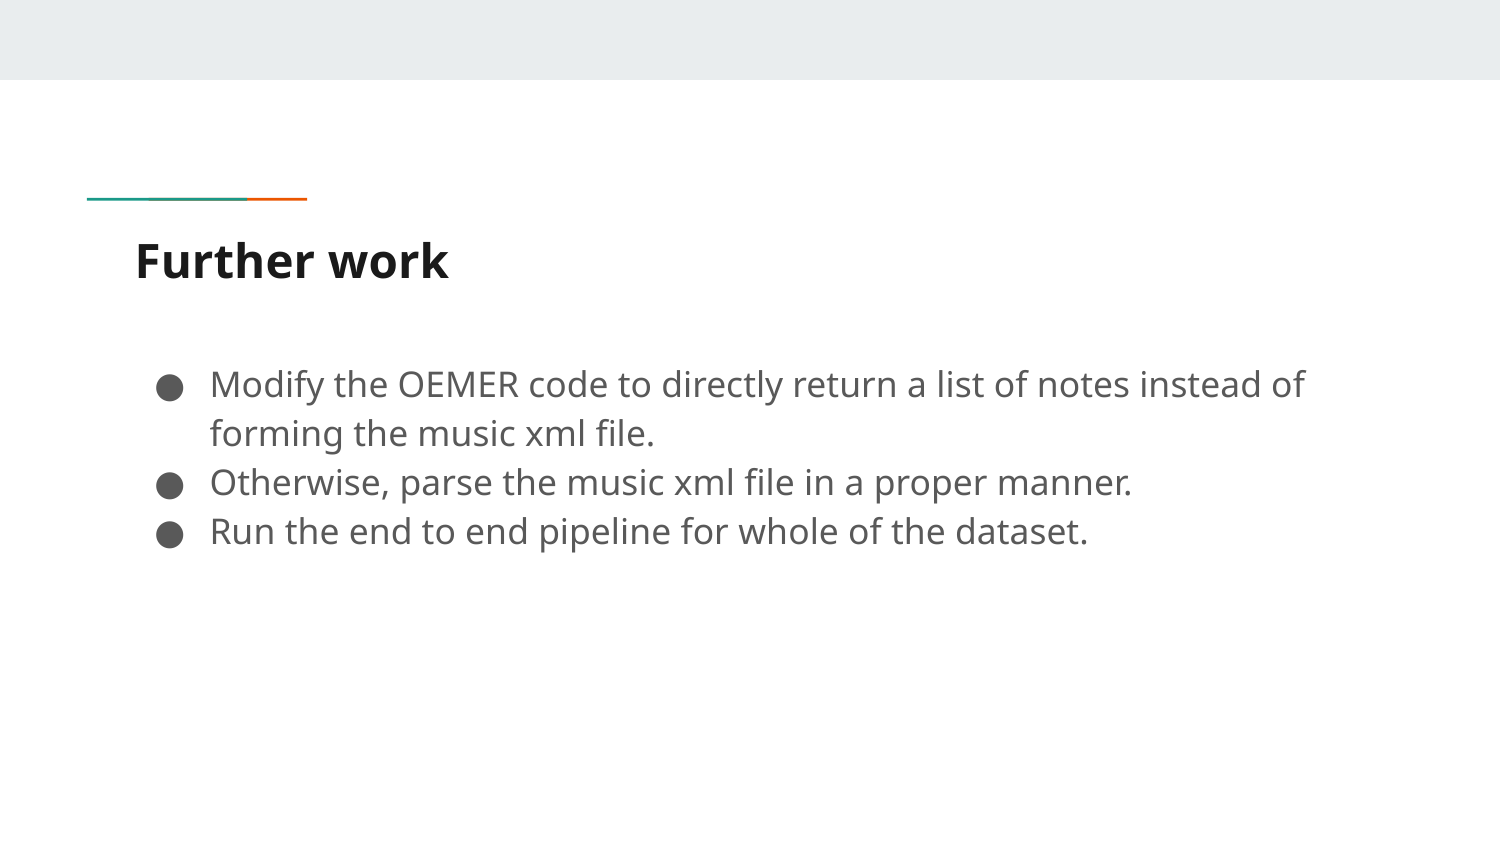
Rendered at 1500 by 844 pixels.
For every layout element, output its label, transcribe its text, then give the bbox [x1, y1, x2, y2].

title Further work [119, 216, 1381, 305]
list Modify the OEMER code to directly return a list of notes instead of forming the music xml file. Otherwise, parse the music xml file in a proper manner. Run the end to end pipeline for whole of the dataset. [119, 341, 1381, 712]
